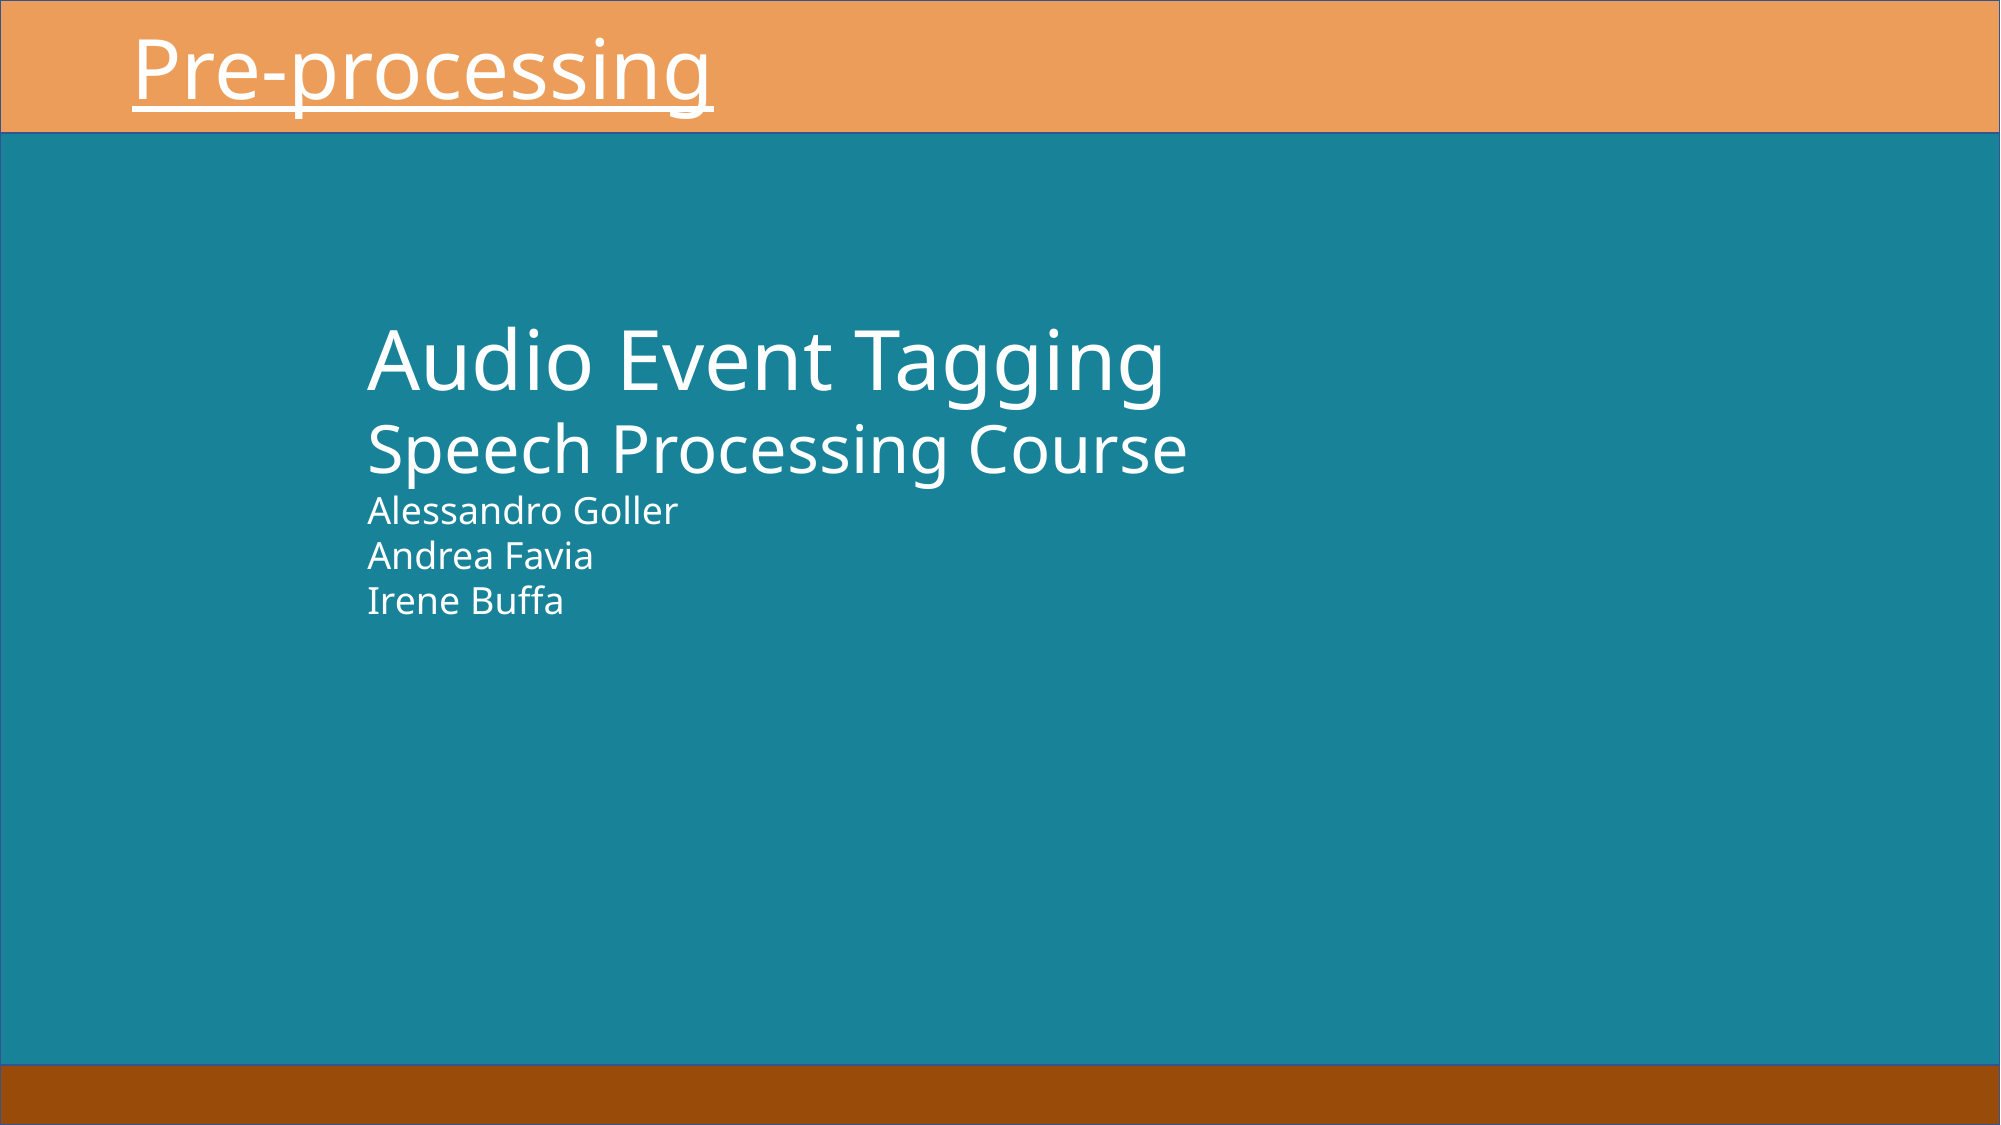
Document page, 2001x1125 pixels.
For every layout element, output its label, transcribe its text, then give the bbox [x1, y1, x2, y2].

text_box [0, 1064, 2000, 1125]
text_box [0, 134, 2000, 1064]
text_box Pre-processing [0, 0, 2000, 134]
text_box Audio Event Tagging Speech Processing Course Alessandro Goller Andrea Favia Irene Buffa [352, 299, 1466, 630]
